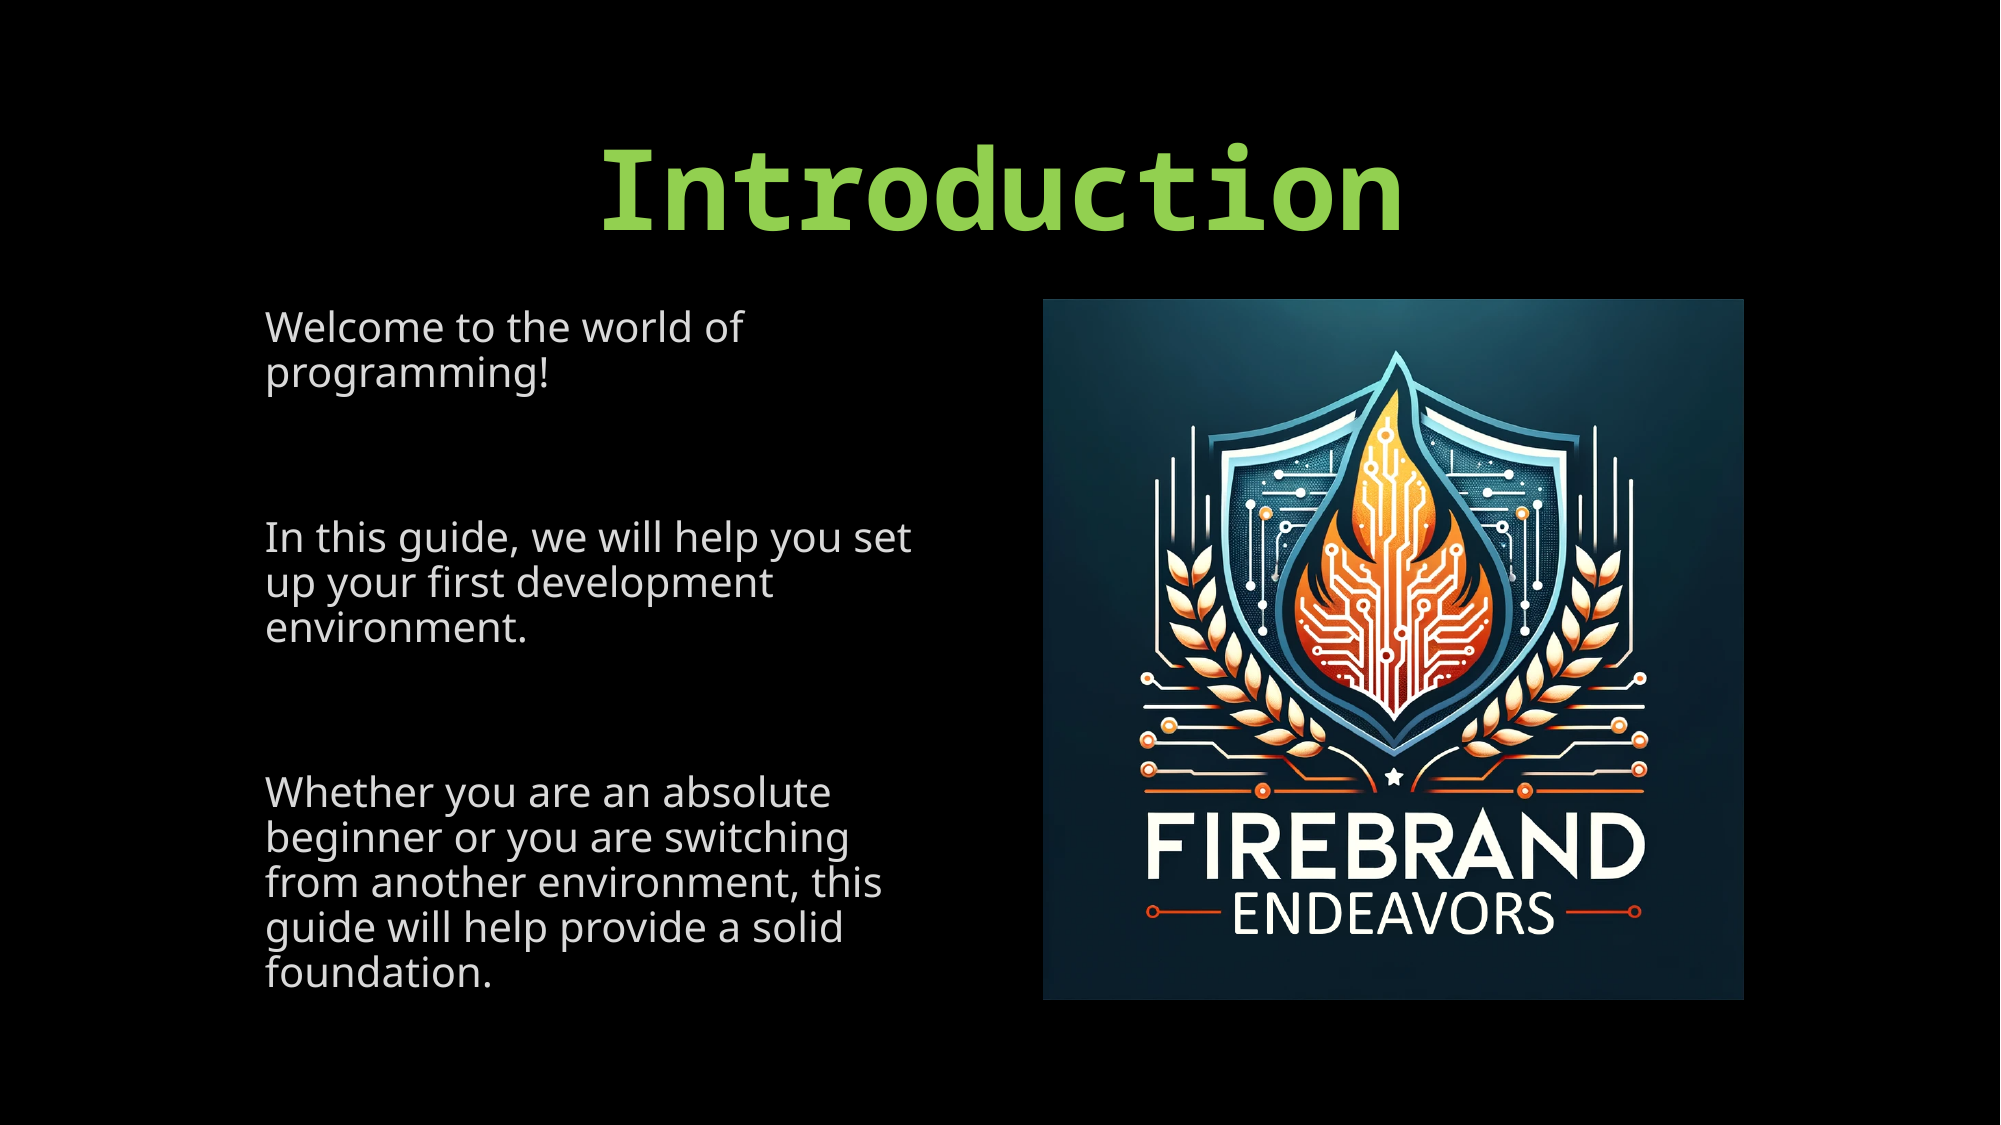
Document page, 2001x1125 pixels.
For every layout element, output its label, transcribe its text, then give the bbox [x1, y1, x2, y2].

list Welcome to the world of programming! In this guide, we will help you set up your first development environment. Whether you are an absolute beginner or you are switching from another environment, this guide will help provide a solid foundation. [249, 299, 963, 1000]
title Introduction [249, 75, 1750, 263]
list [1043, 299, 1744, 1000]
